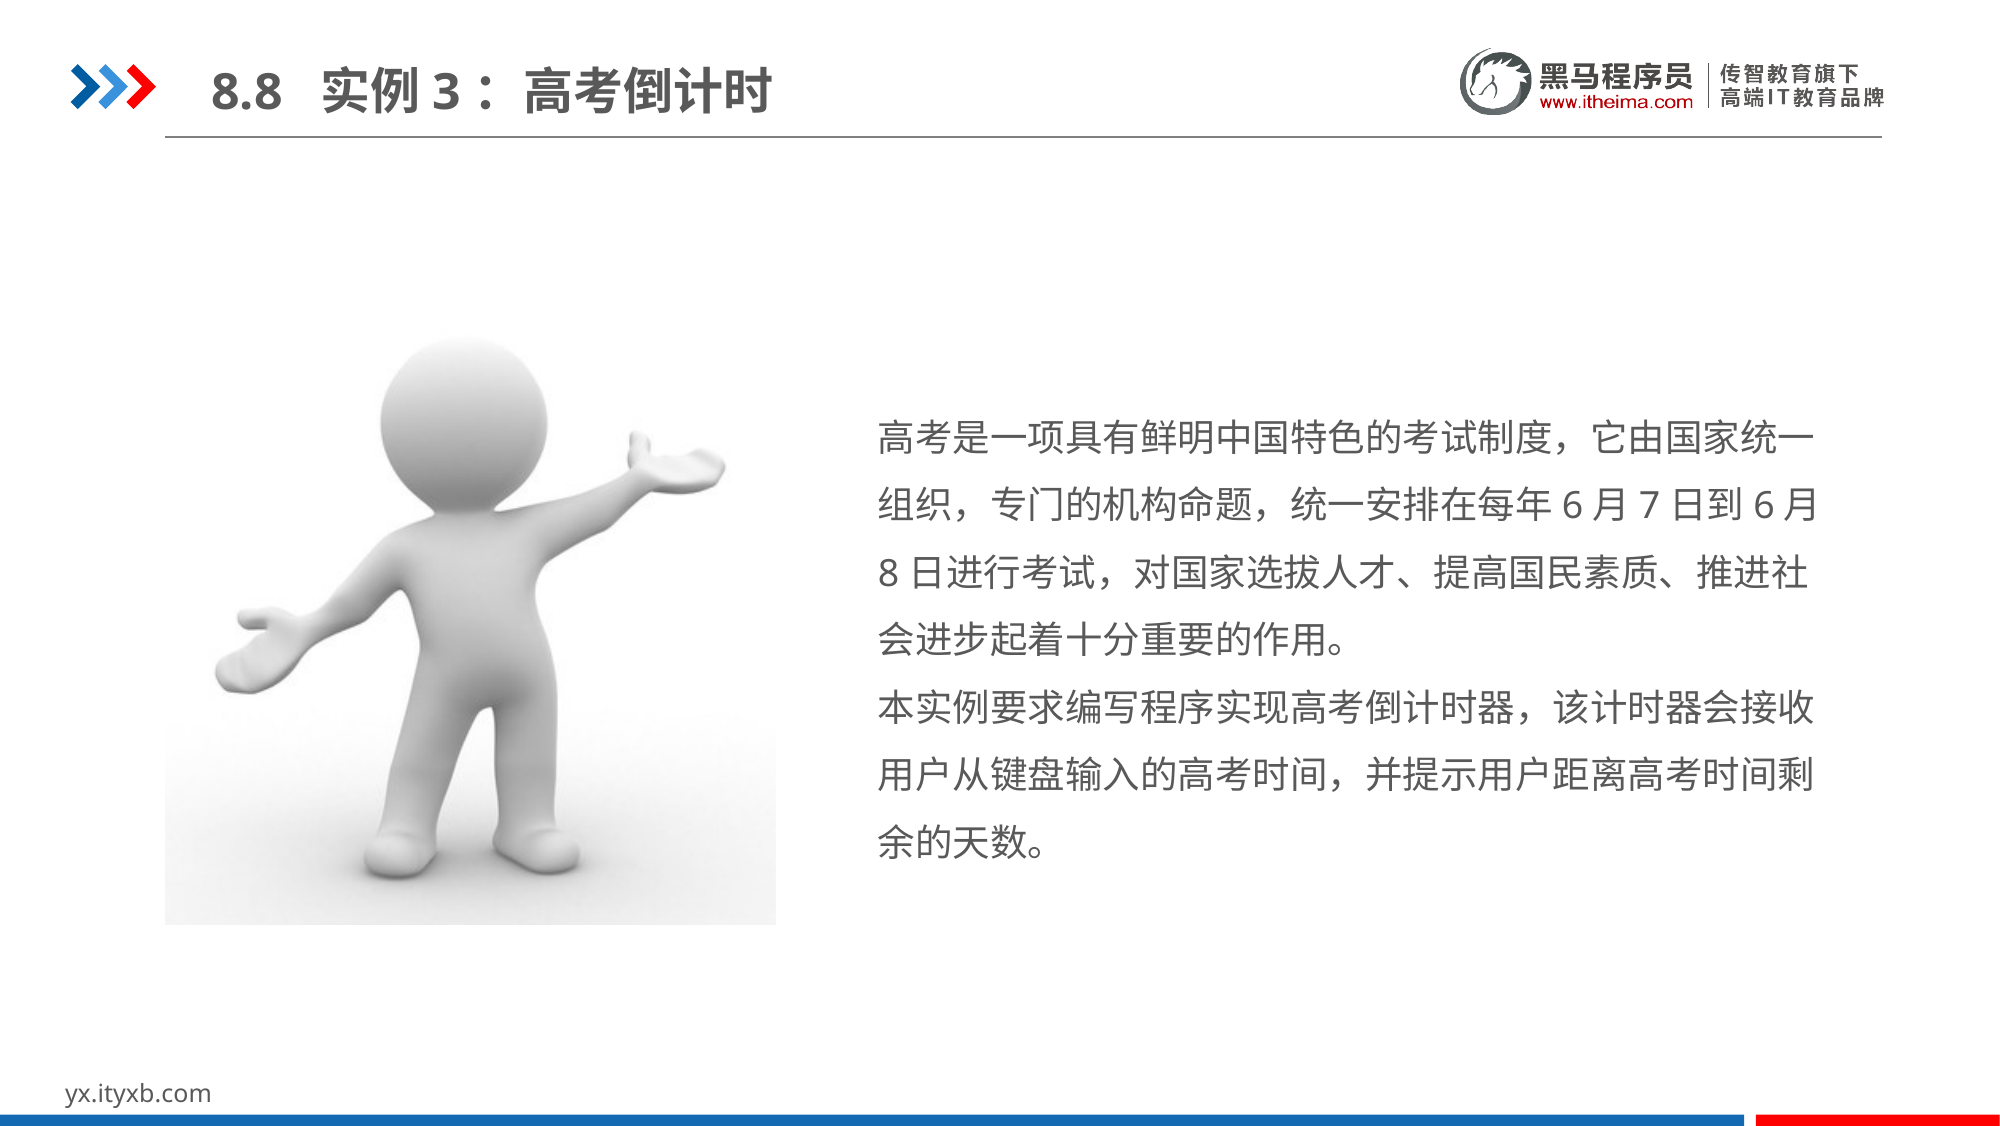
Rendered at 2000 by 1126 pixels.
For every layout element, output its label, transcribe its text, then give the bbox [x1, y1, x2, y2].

picture [165, 267, 776, 925]
picture [1460, 48, 1887, 115]
text_box 高考是一项具有鲜明中国特色的考试制度，它由国家统一组织，专门的机构命题，统一安排在每年6月7日到6月8日进行考试，对国家选拔人才、提高国民素质、推进社会进步起着十分重要的作用。 本实例要求编写程序实现高考倒计时器，该计时器会接收用户从键盘输入的高考时间，并提示用户距离高考时间剩余的天数。 [857, 381, 1851, 874]
text_box 8.8 实例3：高考倒计时 [196, 42, 1061, 136]
